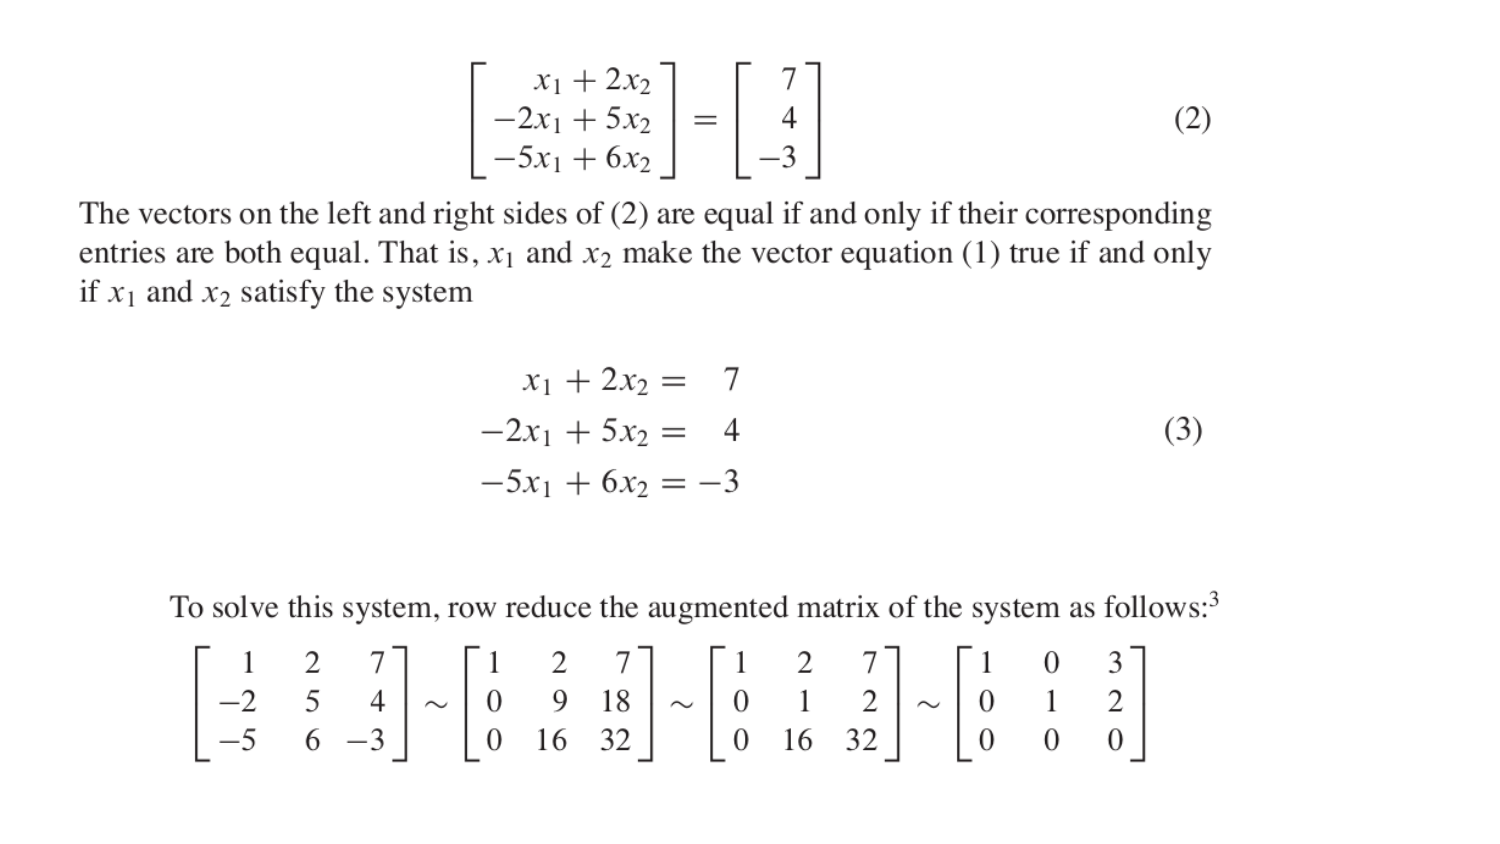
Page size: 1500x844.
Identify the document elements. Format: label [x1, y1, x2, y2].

picture [447, 352, 1234, 519]
picture [49, 59, 1234, 315]
picture [158, 581, 1234, 772]
